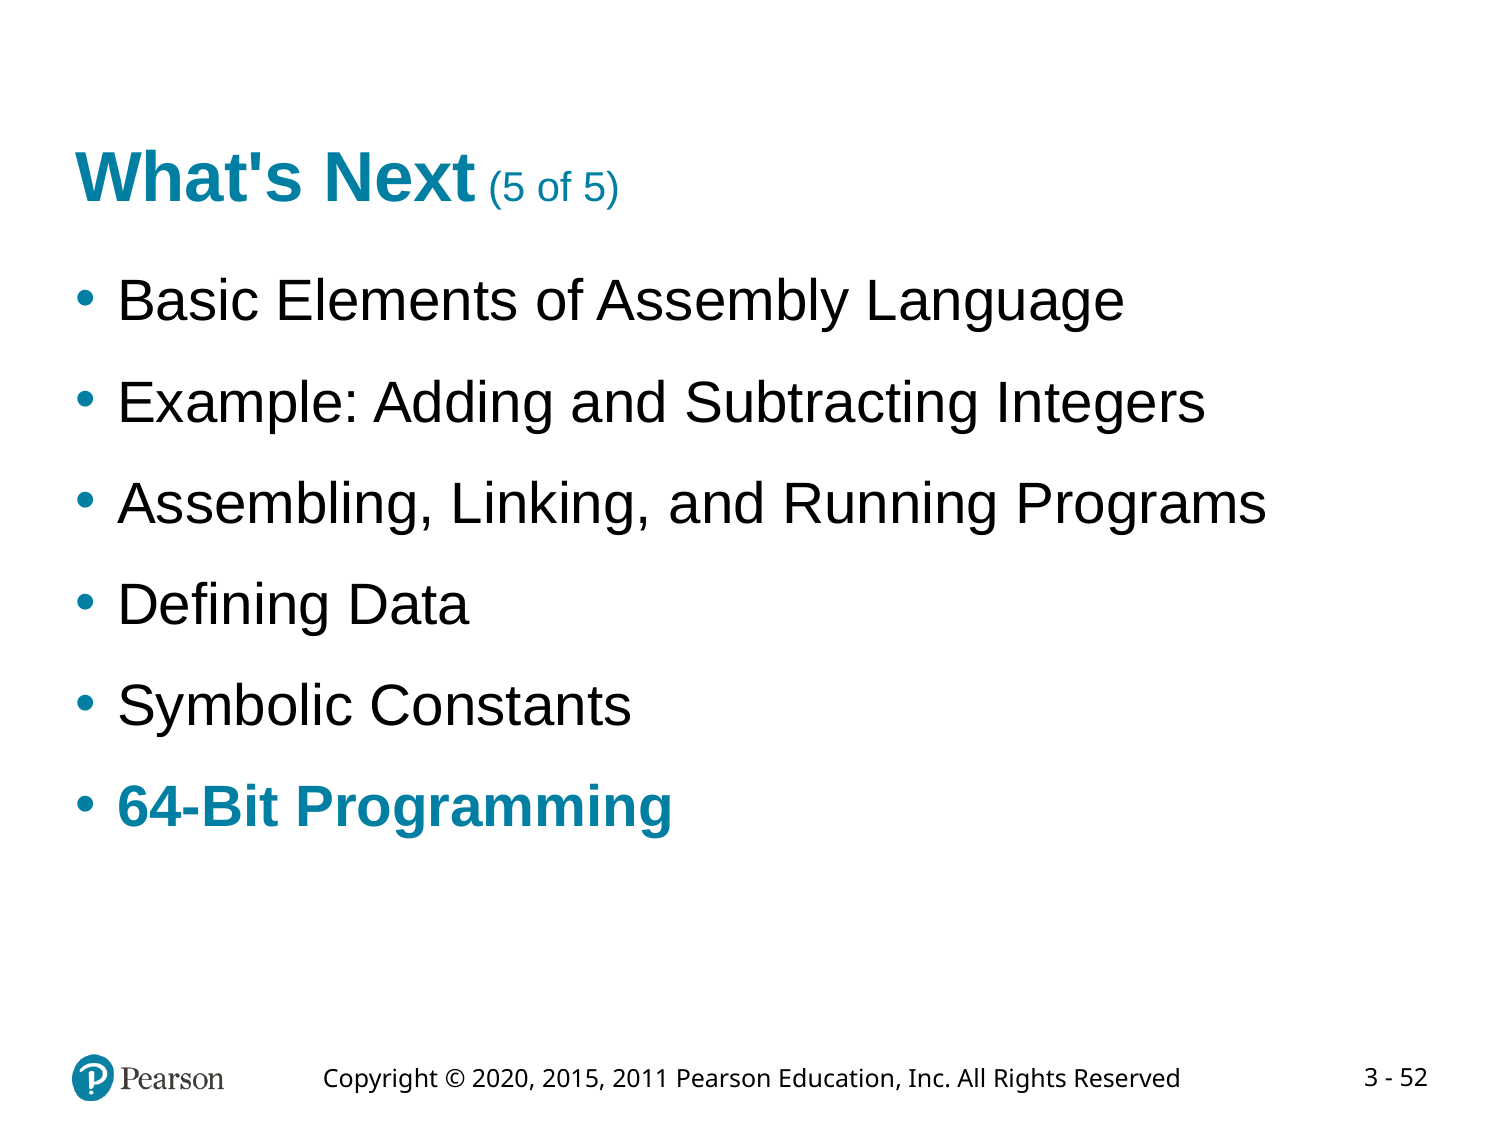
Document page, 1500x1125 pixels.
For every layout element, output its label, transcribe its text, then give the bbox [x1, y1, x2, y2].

title What's Next (5 of 5) [75, 35, 1425, 216]
list Basic Elements of Assembly Language Example: Adding and Subtracting Integers Assembling, Linking, and Running Programs Defining Data Symbolic Constants 64-Bit Programming [75, 262, 1425, 1005]
picture [81, 1064, 107, 1089]
picture [99, 1054, 224, 1101]
picture [72, 1087, 83, 1101]
picture [72, 1054, 89, 1072]
